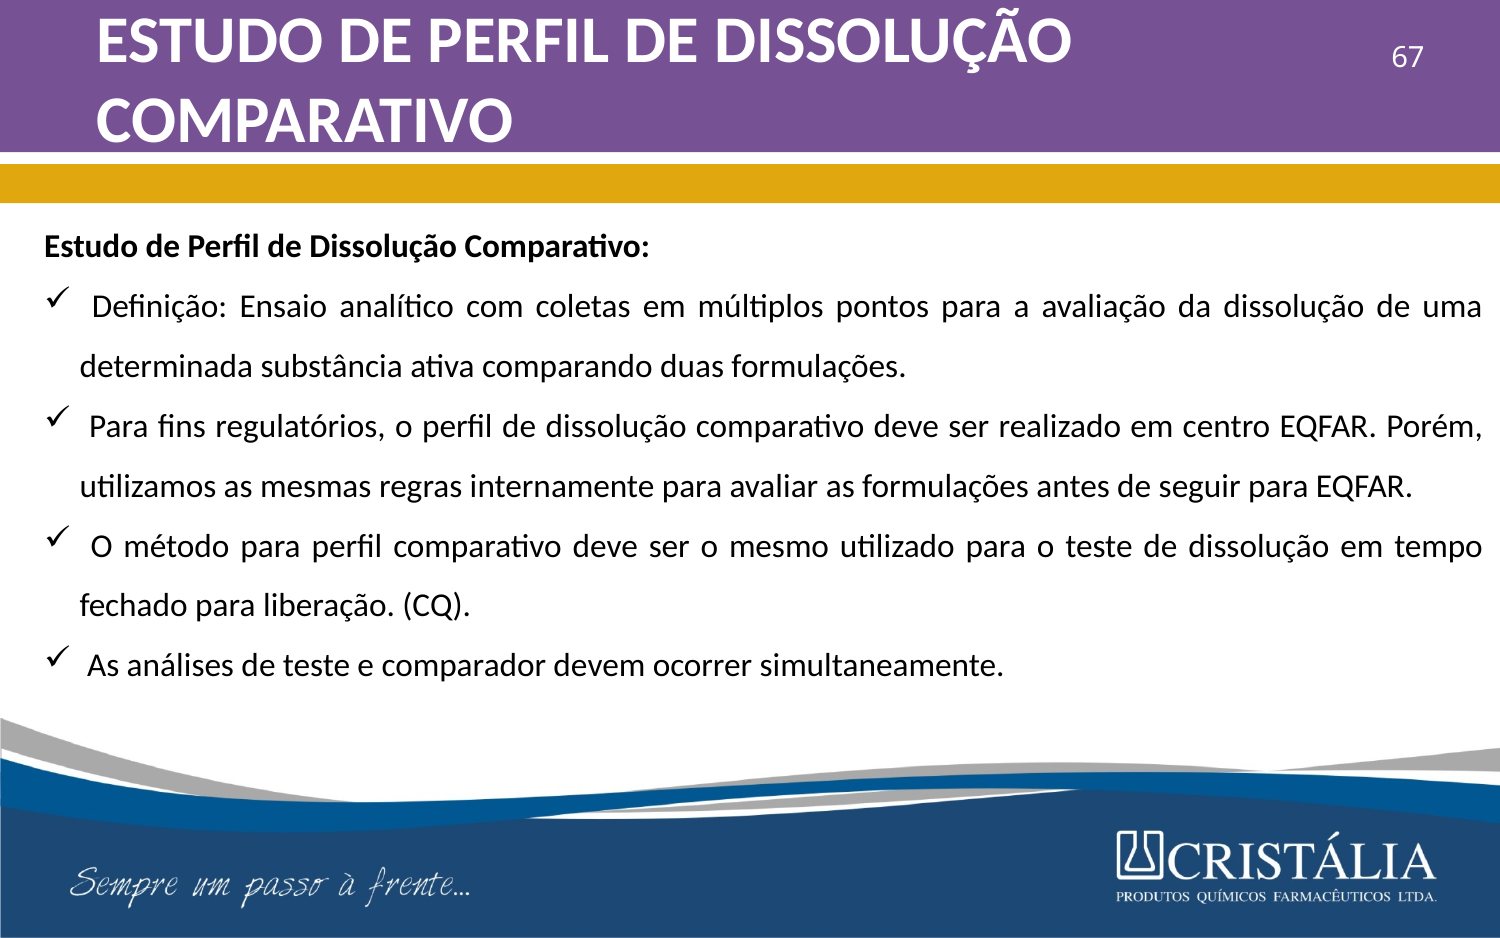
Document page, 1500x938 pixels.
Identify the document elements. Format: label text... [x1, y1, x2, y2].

picture [0, 718, 1500, 938]
text_box Estudo de Perfil de Dissolução Comparativo: Definição: Ensaio analítico com coletas em múltiplos pontos para a avaliação da dissolução de uma determinada substância ativa comparando duas formulações. Para fins regulatórios, o perfil de dissolução comparativo deve ser realizado em centro EQFAR. Porém, utilizamos as mesmas regras internamente para avaliar as formulações antes de seguir para EQFAR. O método para perfil comparativo deve ser o mesmo utilizado para o teste de dissolução em tempo fechado para liberação. (CQ). As análises de teste e comparador devem ocorrer simultaneamente. [29, 197, 1500, 751]
slide_number 67 [1362, 33, 1454, 83]
title ESTUDO DE PERFIL DE DISSOLUÇÃO COMPARATIVO [81, 0, 1322, 153]
